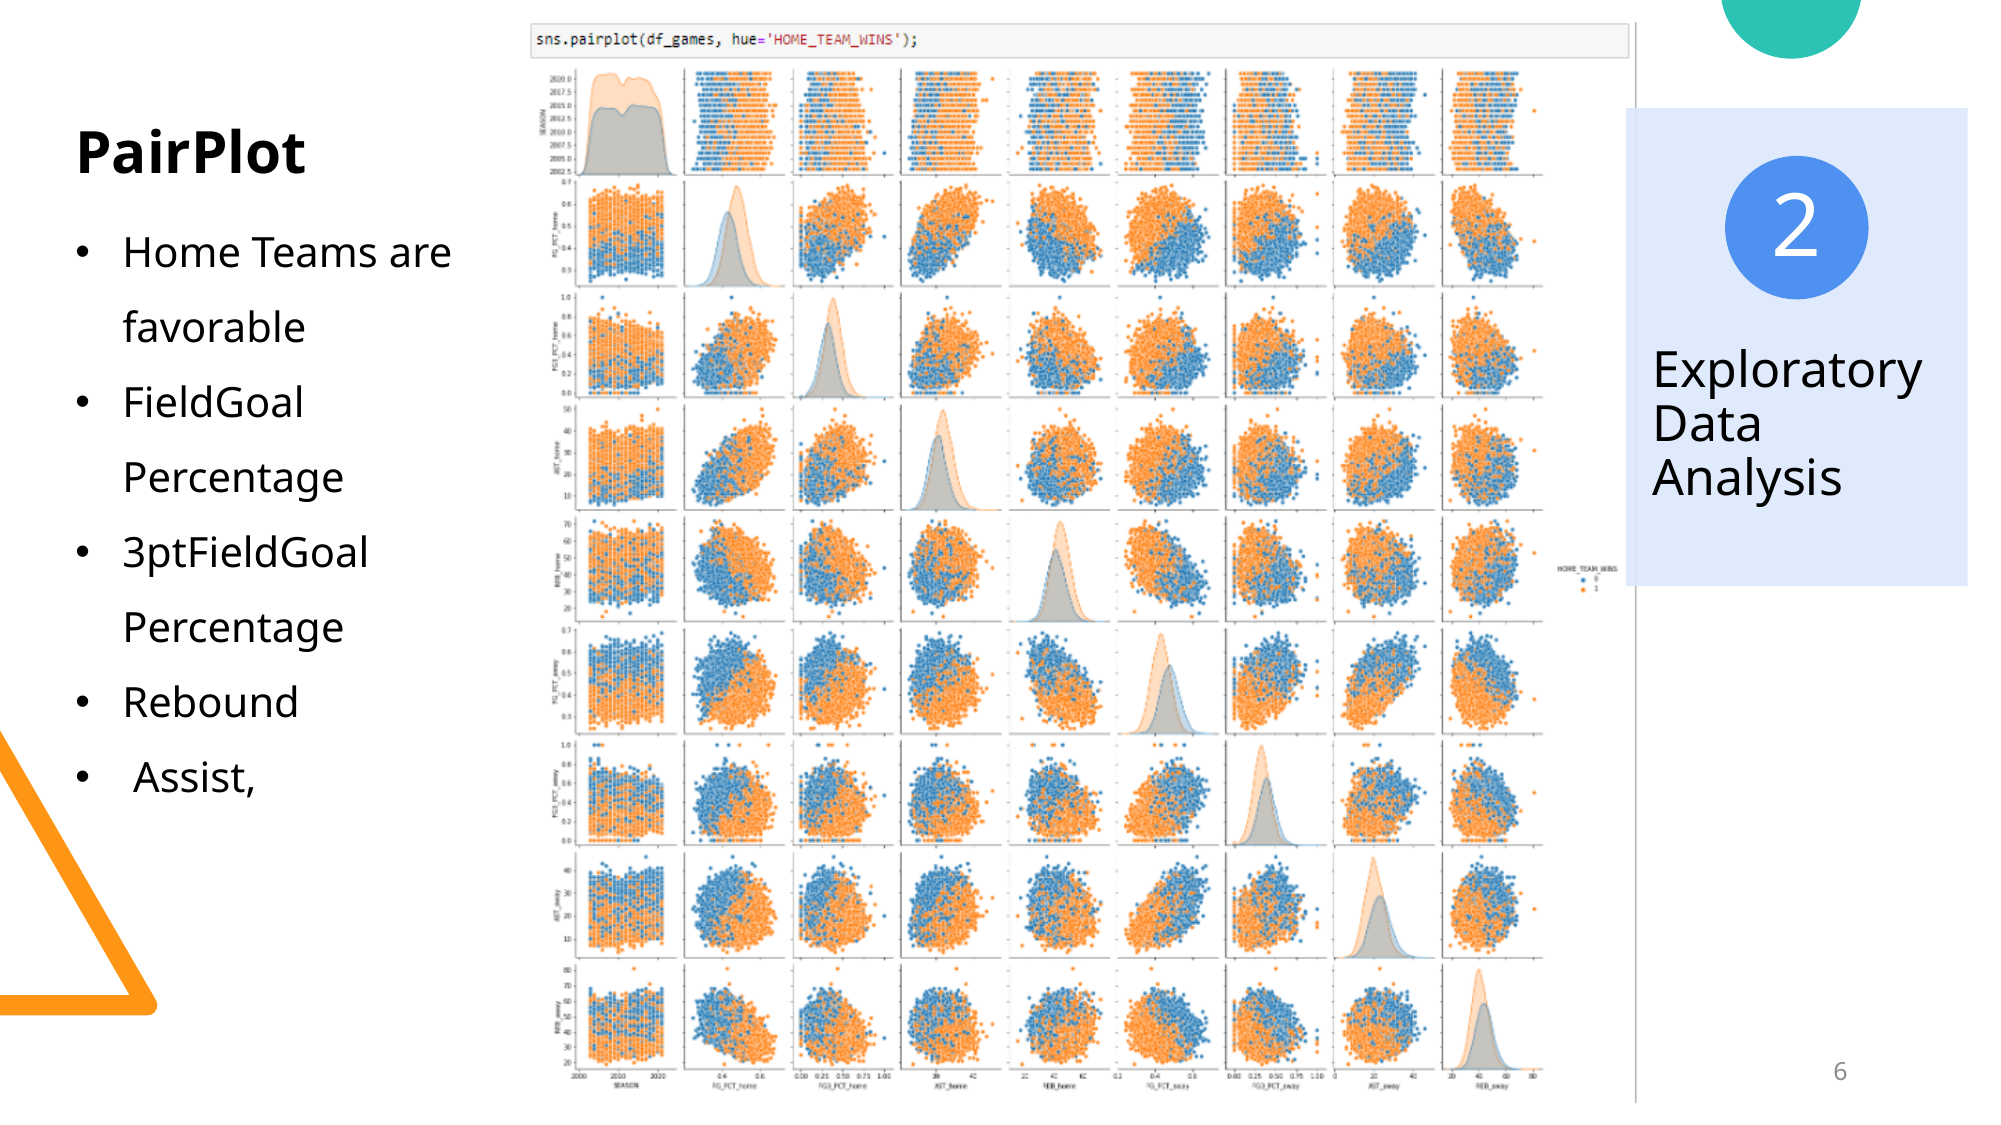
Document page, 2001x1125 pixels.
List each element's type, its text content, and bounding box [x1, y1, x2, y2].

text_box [1625, 108, 1968, 587]
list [524, 22, 1638, 1103]
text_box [1725, 155, 1869, 300]
slide_number 6 [1638, 1042, 1863, 1103]
text_box Home Teams are favorable FieldGoal Percentage 3ptFieldGoal Percentage Rebound Assist, [60, 193, 524, 809]
text_box PairPlot [60, 108, 504, 193]
